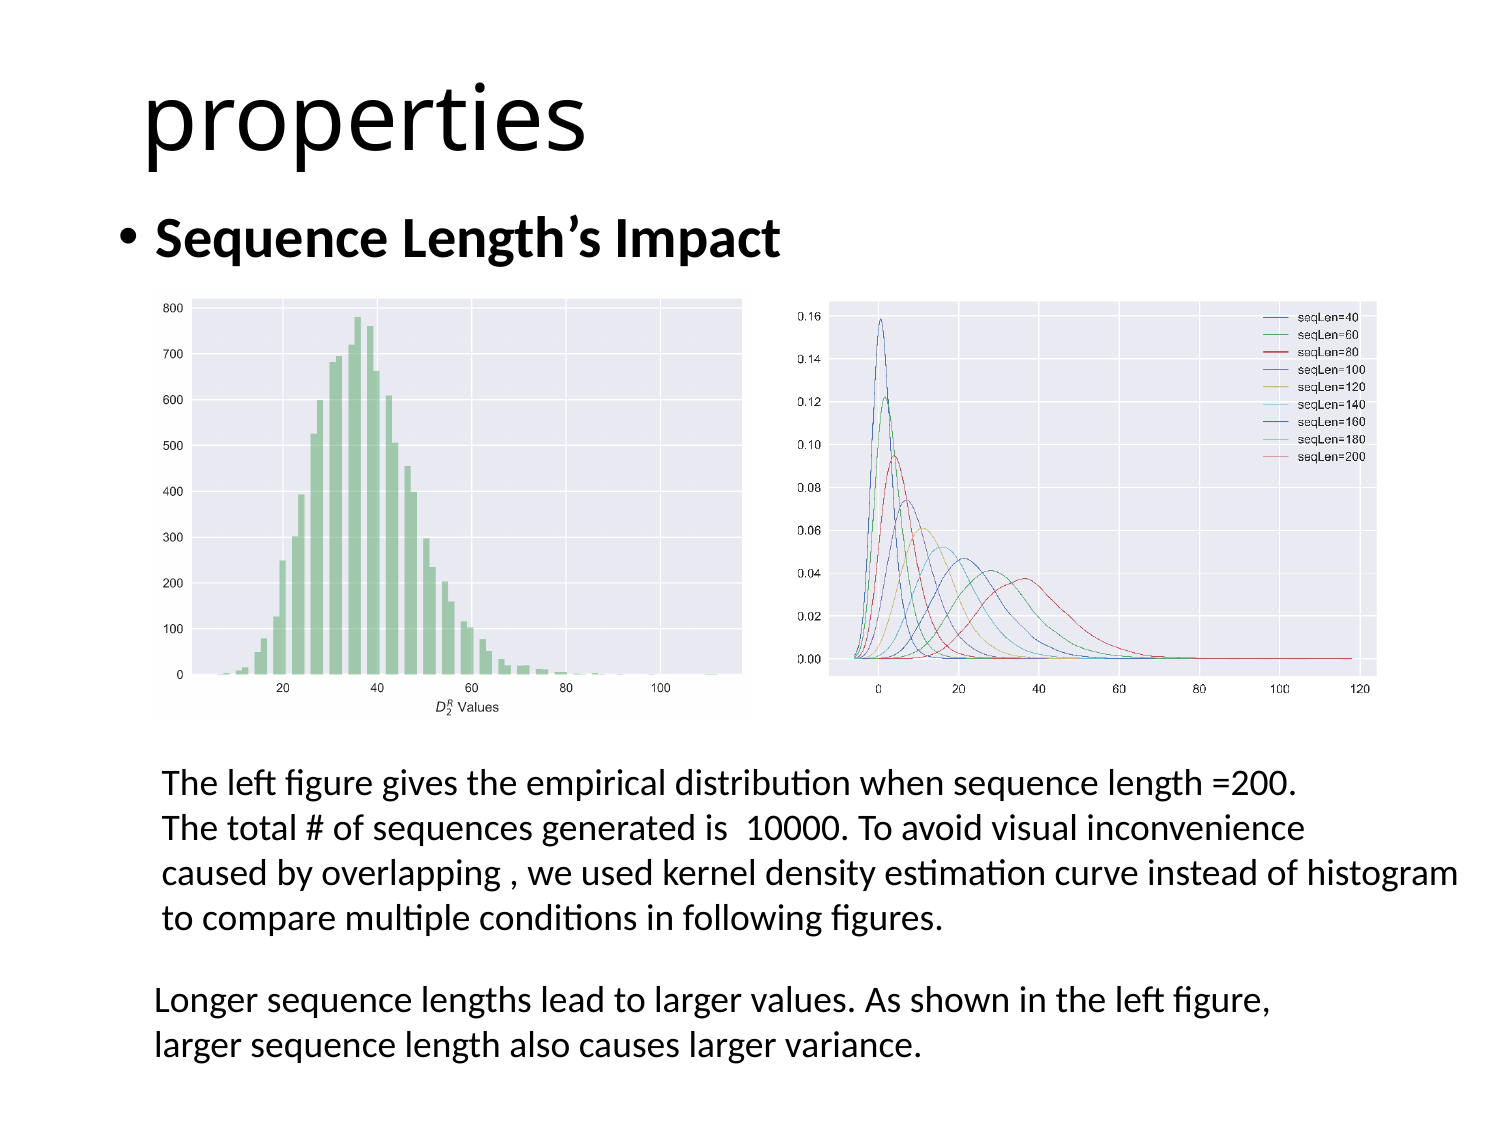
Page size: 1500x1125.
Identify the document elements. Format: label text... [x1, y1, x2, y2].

picture [150, 290, 754, 718]
list Sequence Length’s Impact [103, 199, 810, 279]
text_box The left figure gives the empirical distribution when sequence length =200. The total # of sequences generated is 10000. To avoid visual inconvenience caused by overlapping , we used kernel density estimation curve instead of histogram to compare multiple conditions in following figures. [146, 750, 1476, 946]
picture [784, 290, 1387, 704]
